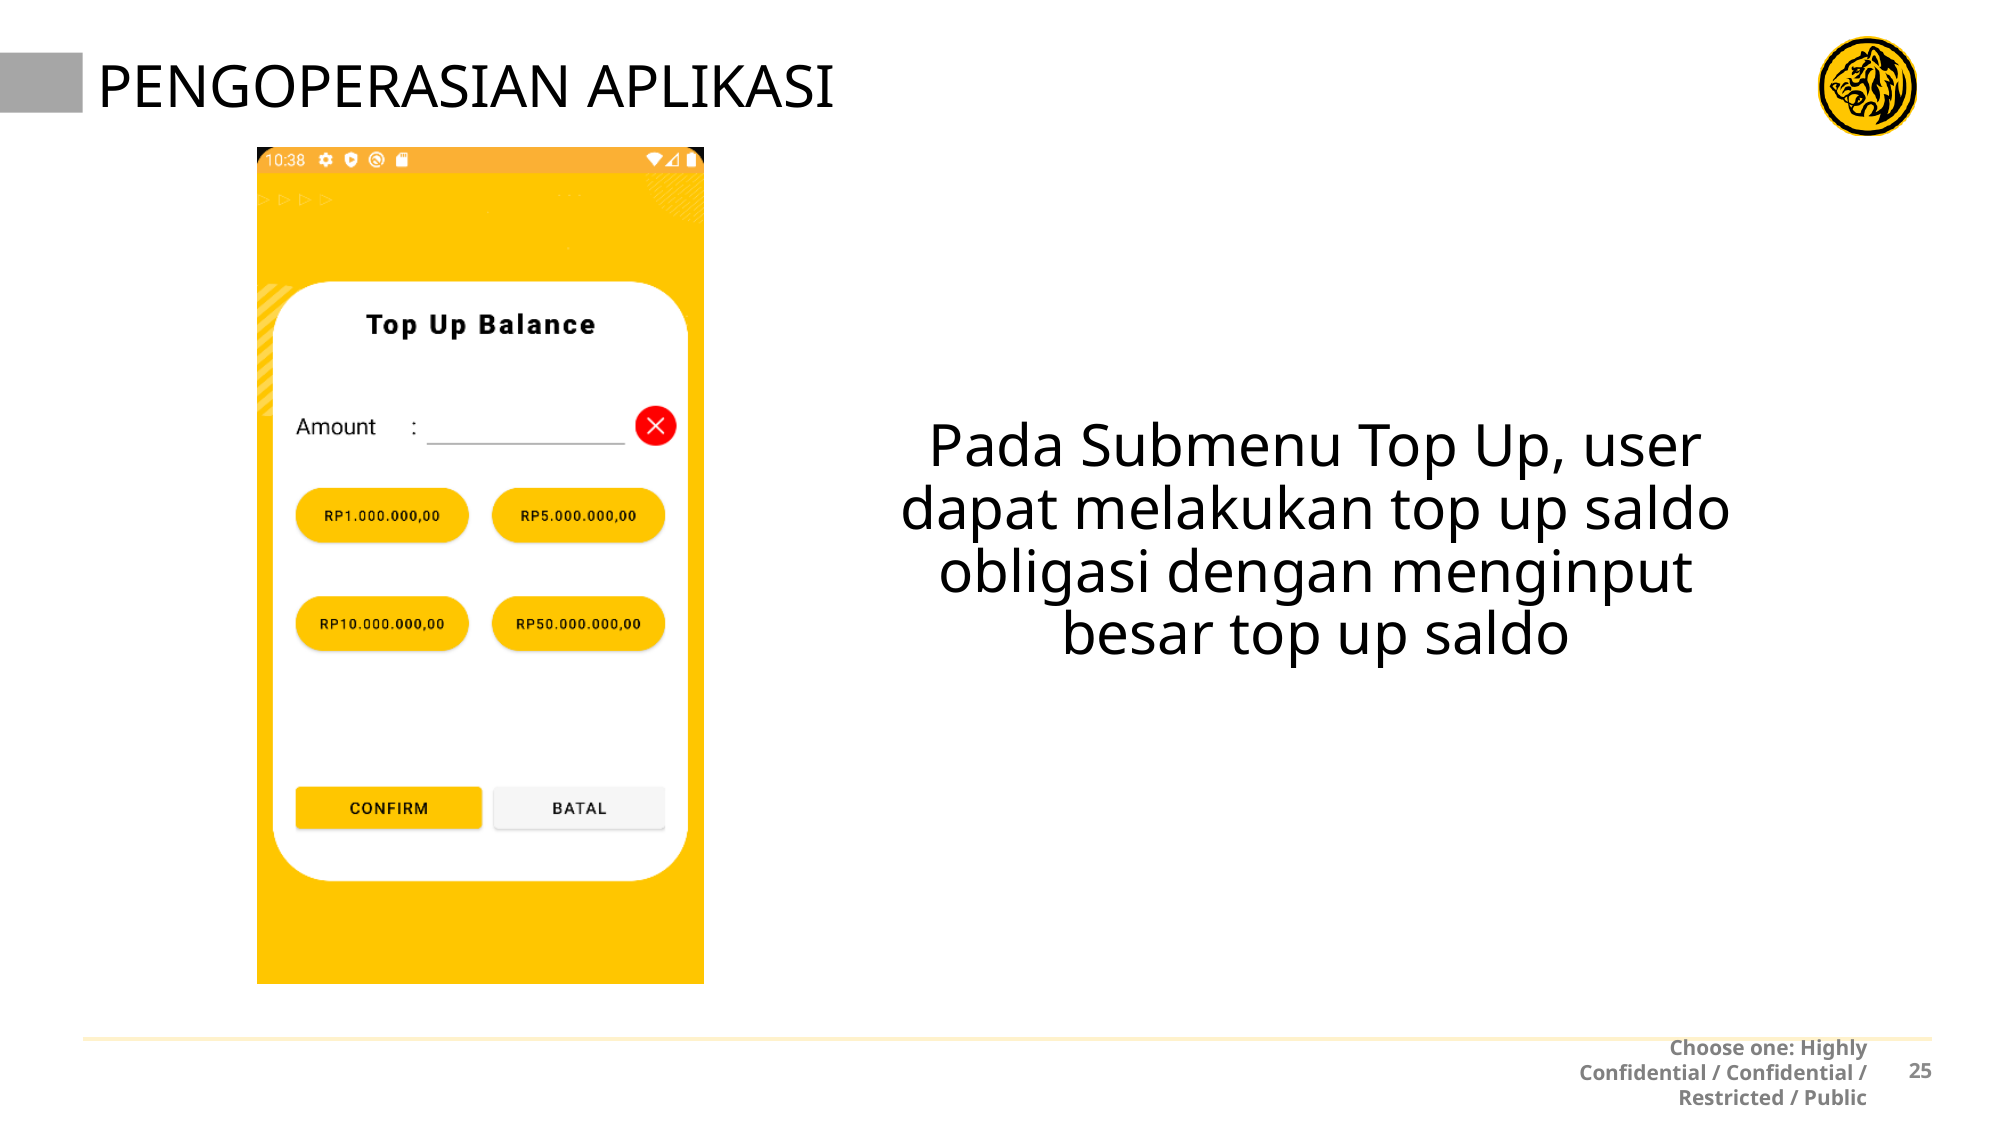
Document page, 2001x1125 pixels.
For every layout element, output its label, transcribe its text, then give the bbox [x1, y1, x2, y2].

list Pada Submenu Top Up, user dapat melakukan top up saldo obligasi dengan menginput besar top up saldo [841, 408, 1791, 717]
title PENGOPERASIAN APLIKASI [82, 41, 1791, 137]
slide_number 24 [1887, 1042, 1933, 1102]
picture [257, 147, 704, 984]
footer Choose one: Highly Confidential / Confidential / Restricted / Public [1522, 1042, 1883, 1102]
